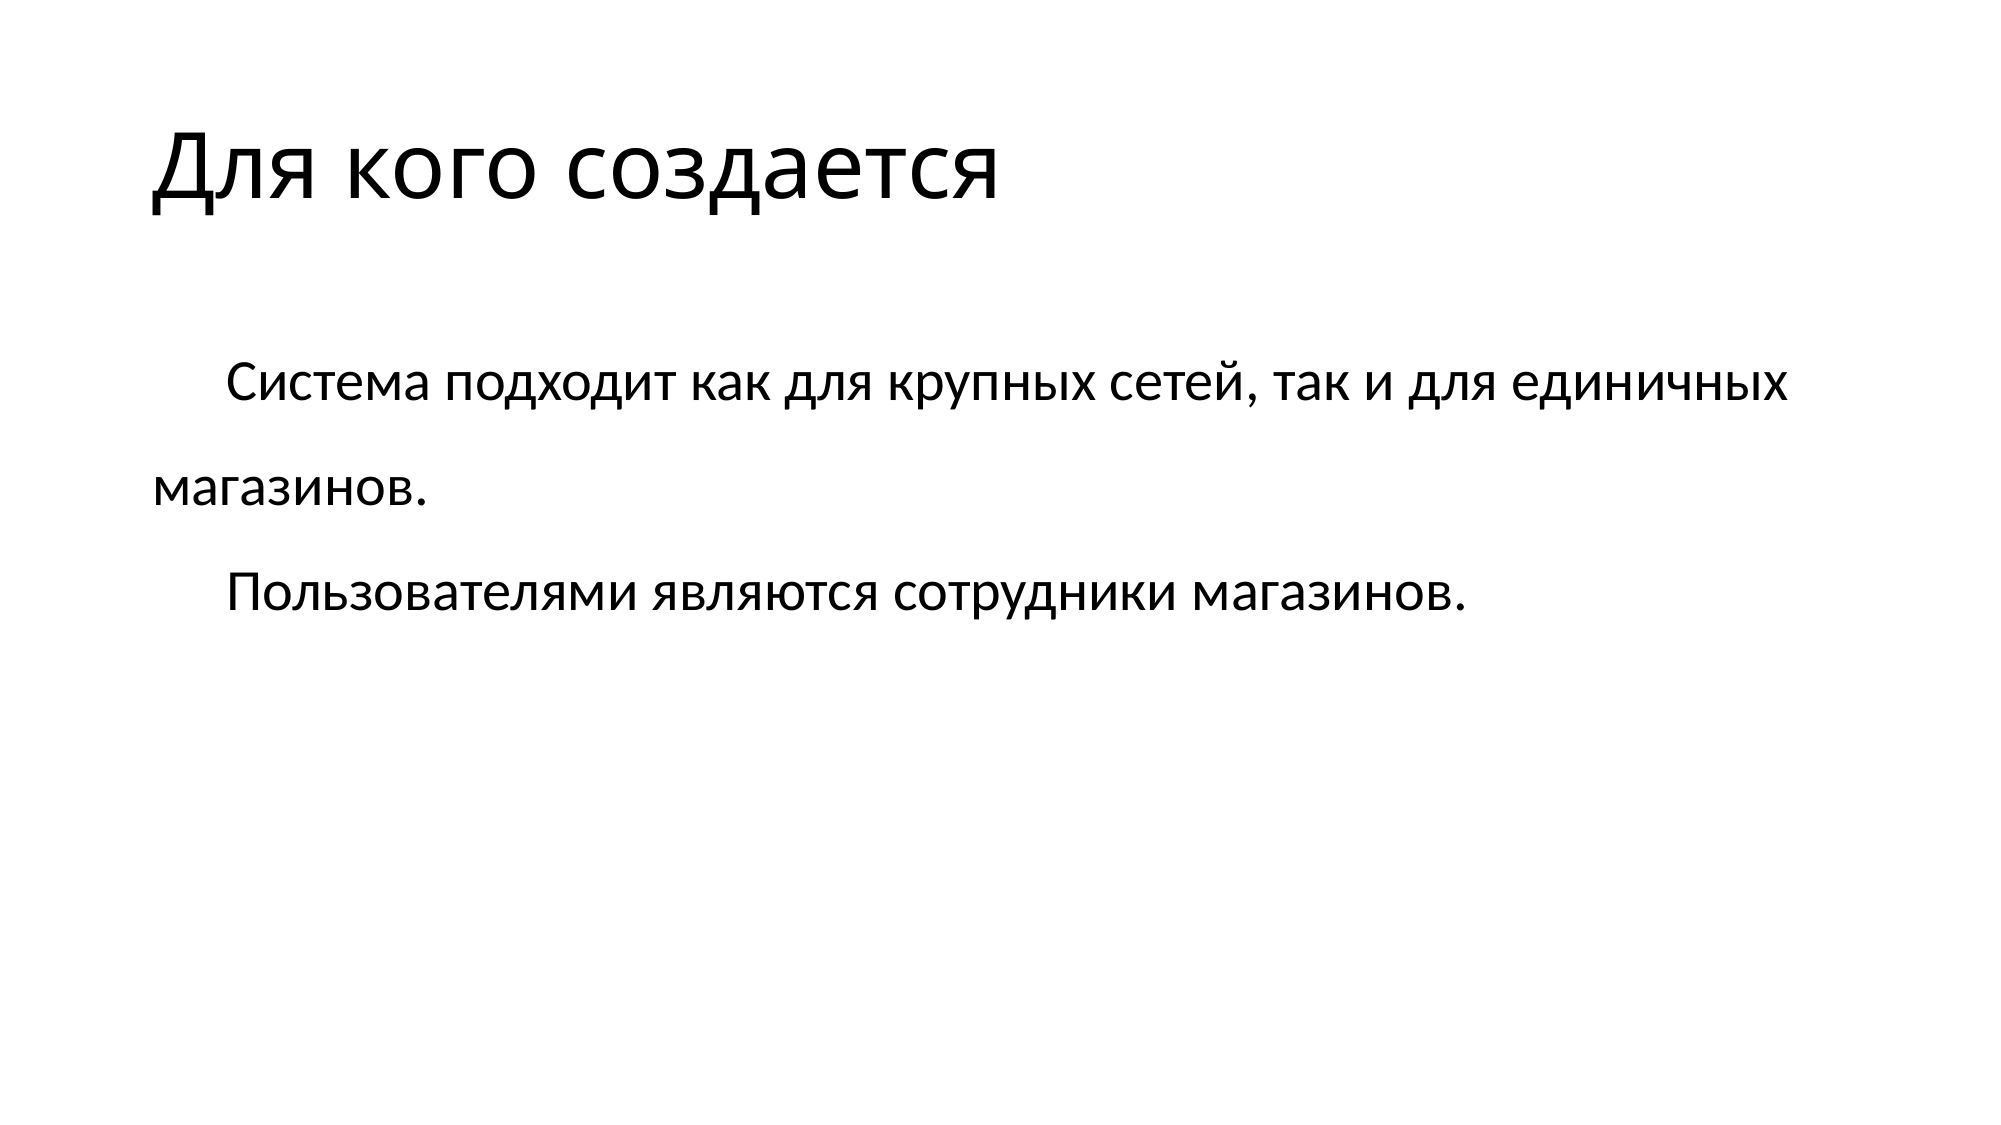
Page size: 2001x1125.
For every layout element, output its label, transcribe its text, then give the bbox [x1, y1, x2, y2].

title Для кого создается [137, 59, 1863, 278]
list Система подходит как для крупных сетей, так и для единичных магазинов. Пользователями являются сотрудники магазинов. [137, 299, 1863, 1014]
